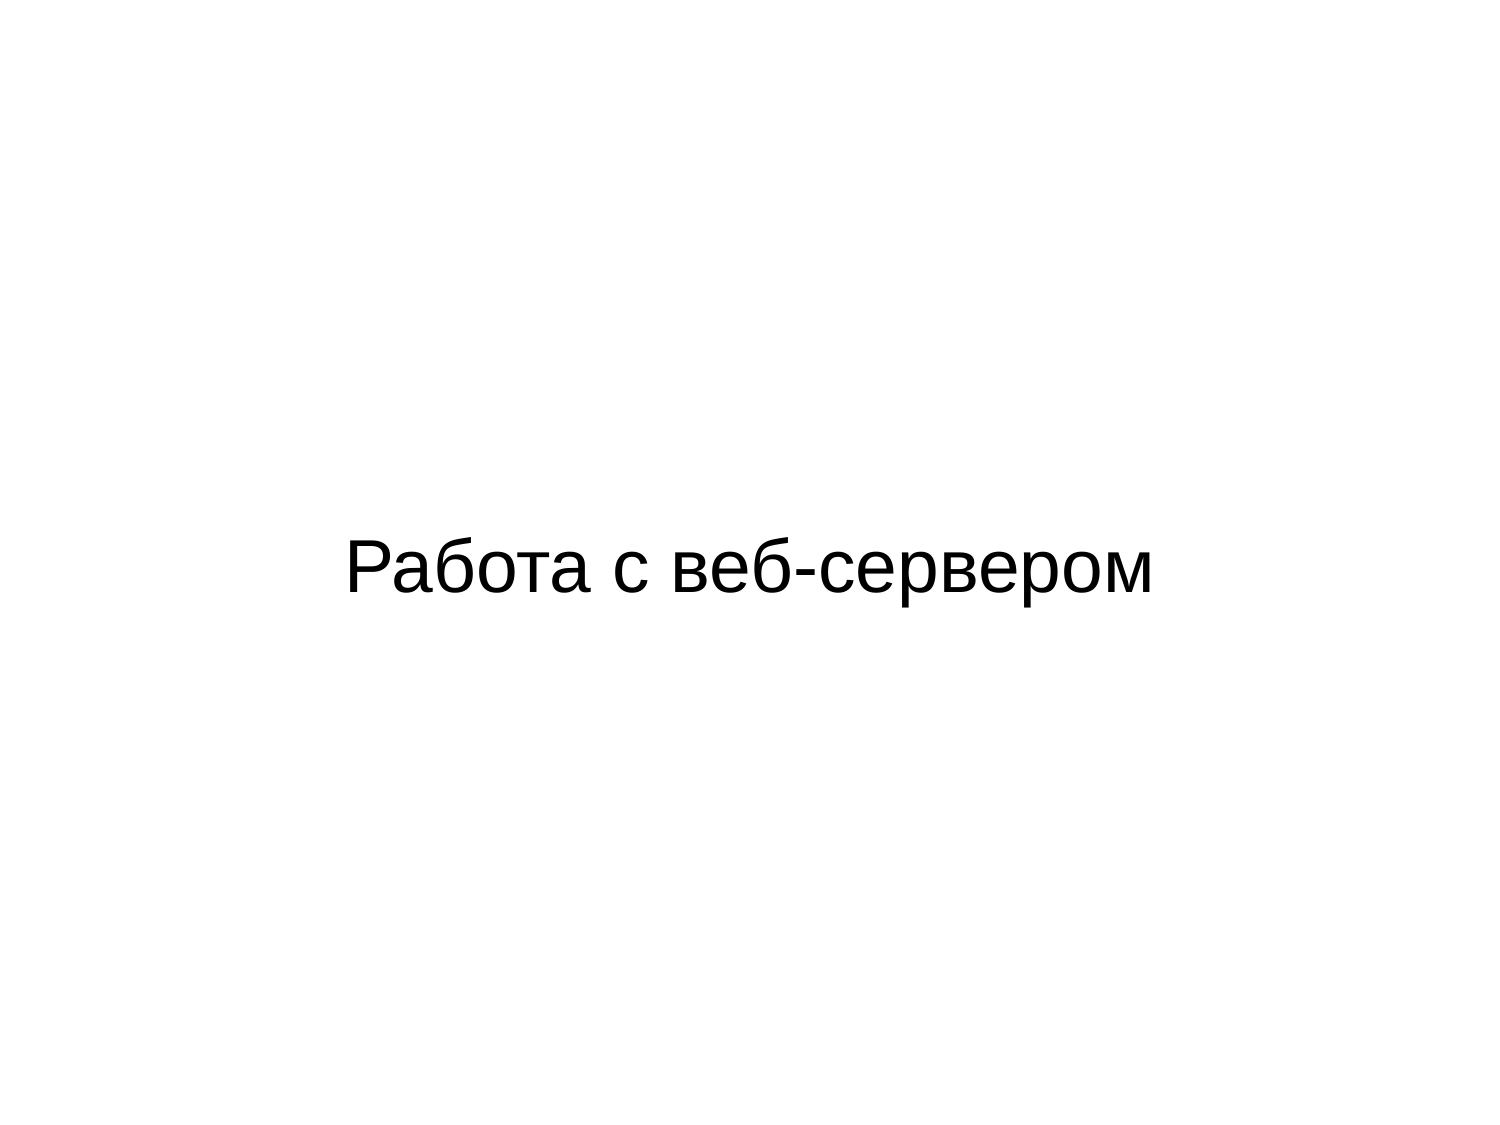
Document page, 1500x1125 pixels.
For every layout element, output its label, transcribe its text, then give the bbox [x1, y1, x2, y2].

text_box Работа с веб-сервером [51, 470, 1449, 655]
